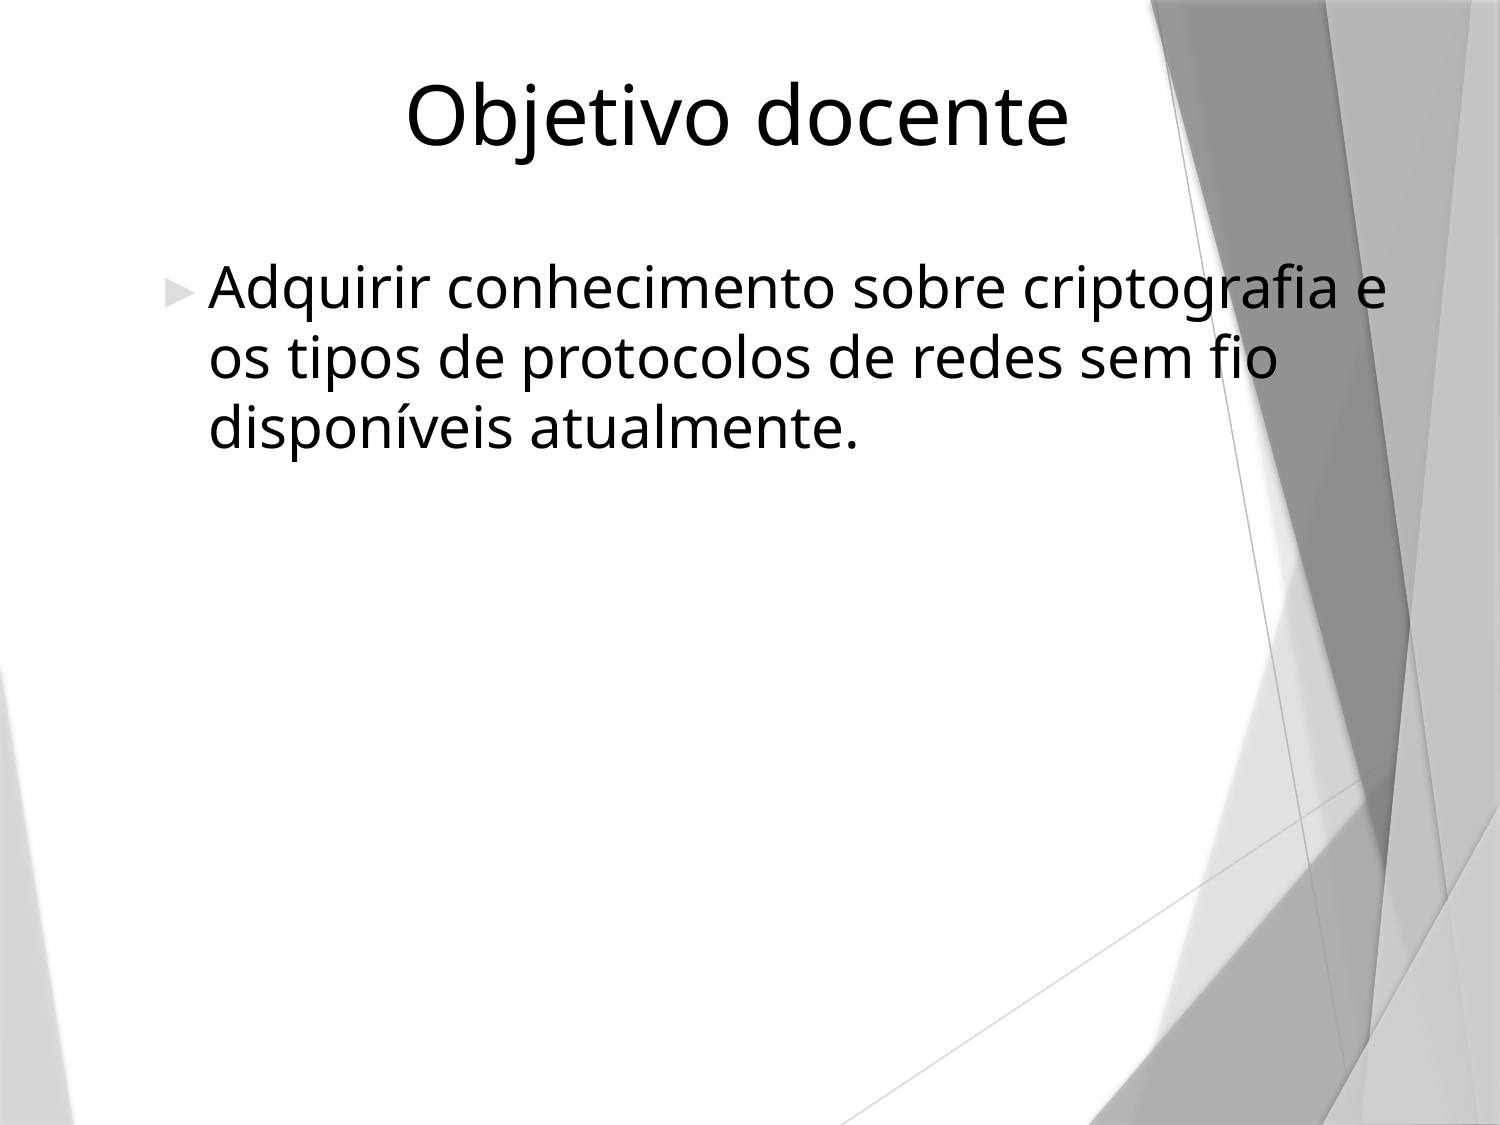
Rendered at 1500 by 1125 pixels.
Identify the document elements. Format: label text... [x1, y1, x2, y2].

text_box Objetivo docente [171, 54, 1306, 197]
list Adquirir conhecimento sobre criptografia e os tipos de protocolos de redes sem fio disponíveis atualmente. [75, 242, 1425, 740]
